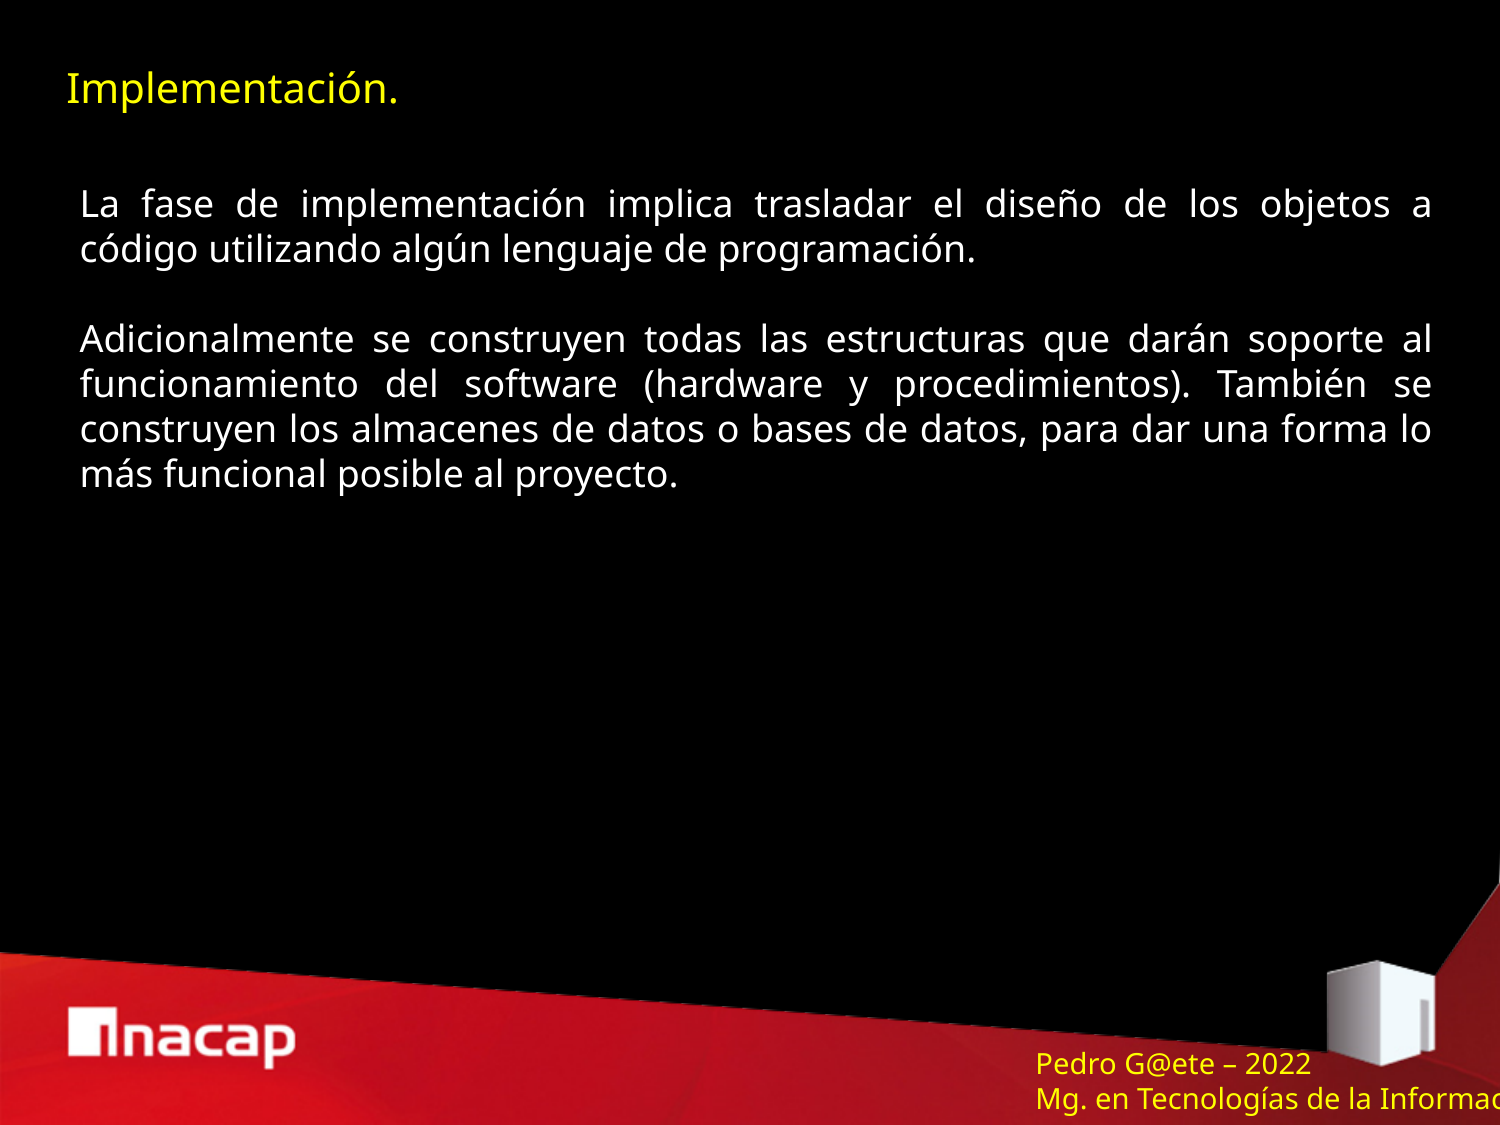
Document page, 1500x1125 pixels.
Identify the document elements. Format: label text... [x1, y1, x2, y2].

picture [0, 1, 1500, 1125]
text_box Implementación. [51, 54, 415, 120]
picture [1495, 1095, 1500, 1107]
subtitle La fase de implementación implica trasladar el diseño de los objetos a código utilizando algún lenguaje de programación. Adicionalmente se construyen todas las estructuras que darán soporte al funcionamiento del software (hardware y procedimientos). También se construyen los almacenes de datos o bases de datos, para dar una forma lo más funcional posible al proyecto. [64, 172, 1449, 752]
